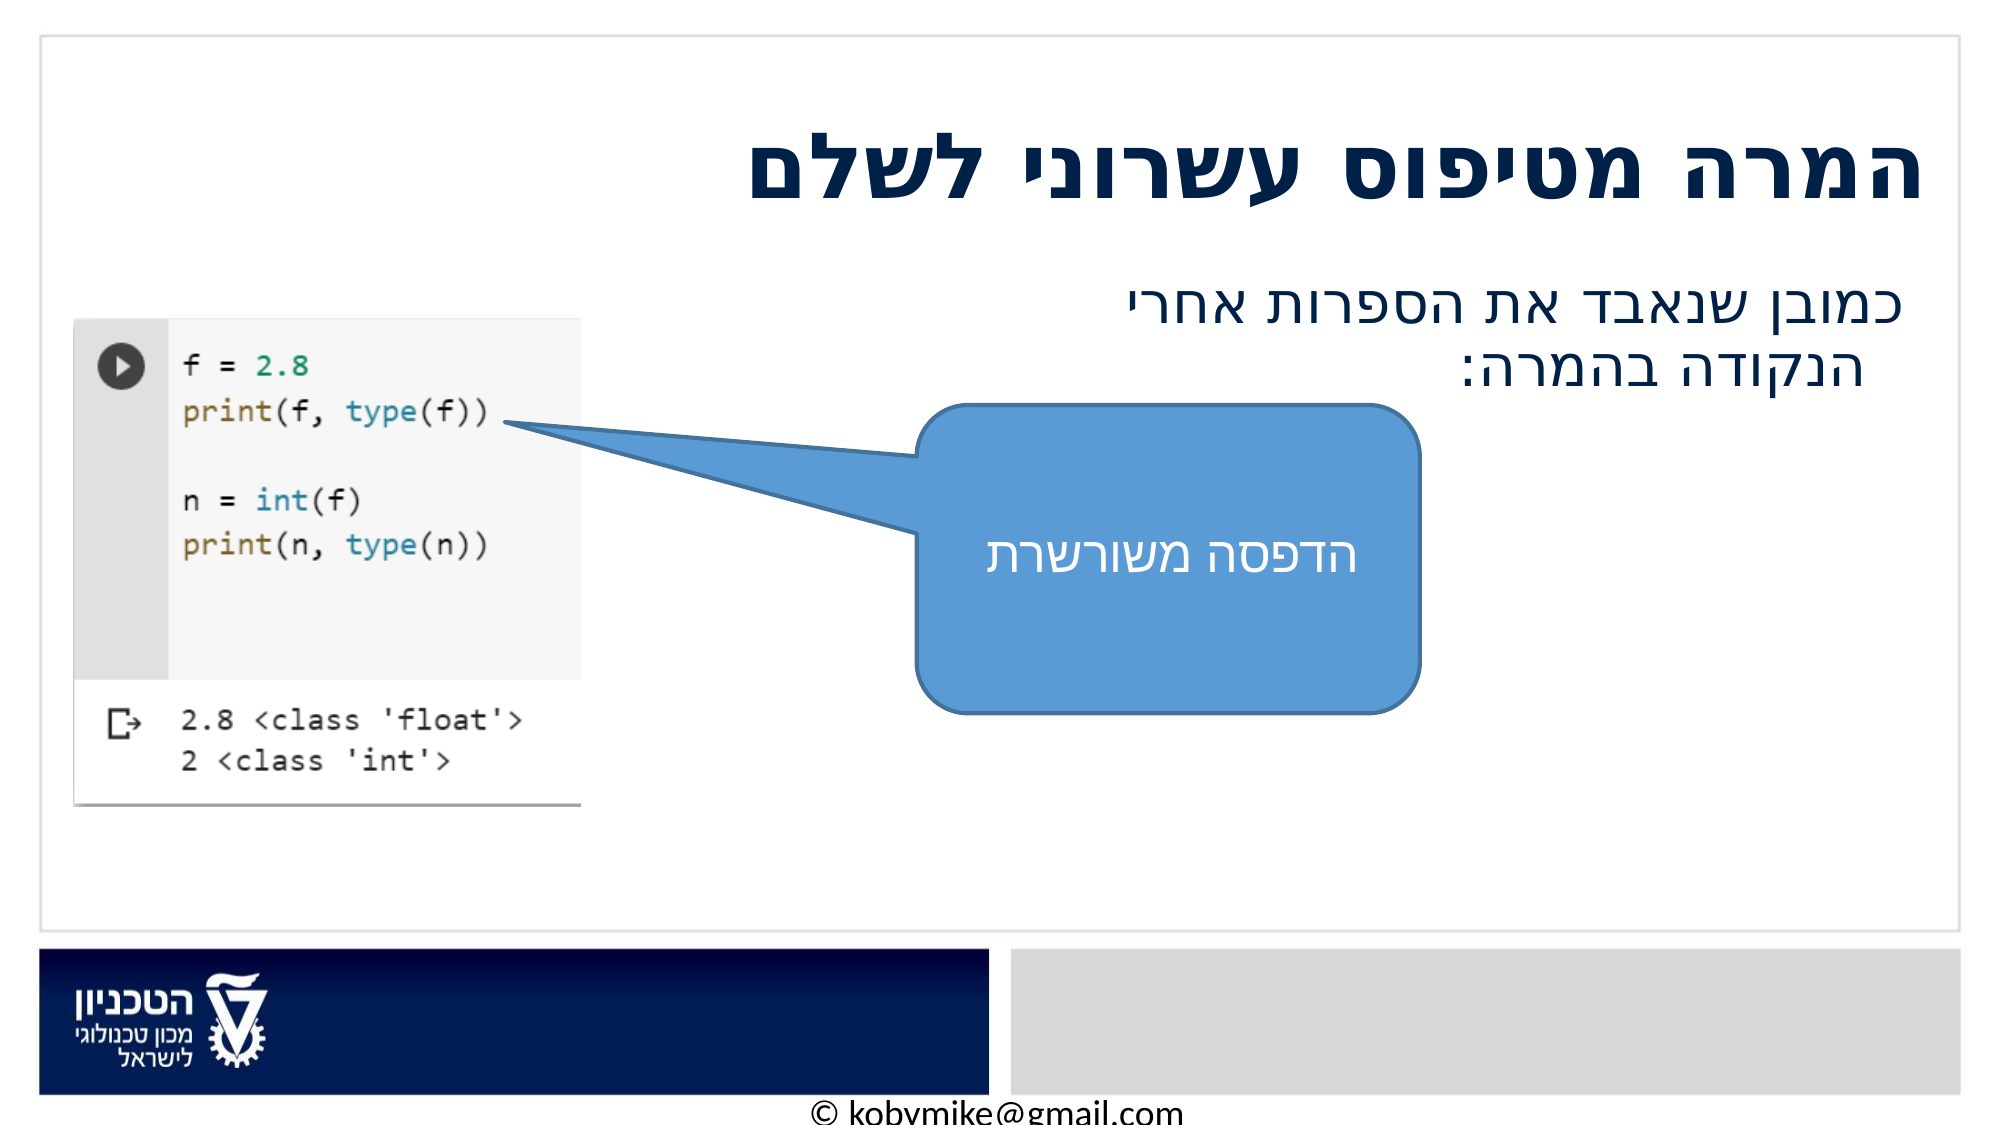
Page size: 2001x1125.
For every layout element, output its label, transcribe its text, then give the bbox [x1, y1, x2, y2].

picture [1160, 1110, 1167, 1125]
picture [0, 0, 2000, 1125]
picture [979, 1110, 988, 1115]
text_box הדפסה משורשרת [962, 514, 1375, 590]
picture [965, 1117, 971, 1125]
picture [890, 1110, 899, 1124]
picture [1032, 1110, 1039, 1117]
picture [854, 1117, 860, 1125]
picture [1171, 1110, 1178, 1125]
list כמובן שנאבד את הספרות אחרי הנקודה בהמרה: [941, 265, 1957, 980]
picture [869, 1110, 879, 1124]
picture [1079, 1118, 1086, 1124]
picture [937, 1110, 944, 1125]
title המרה מטיפוס עשרוני לשלם [218, 59, 1944, 278]
text_box [584, 402, 1422, 716]
picture [1061, 1110, 1068, 1125]
picture [1139, 1110, 1149, 1124]
picture [1006, 1111, 1013, 1121]
picture [1050, 1110, 1057, 1125]
picture [813, 1102, 835, 1125]
picture [926, 1110, 933, 1125]
